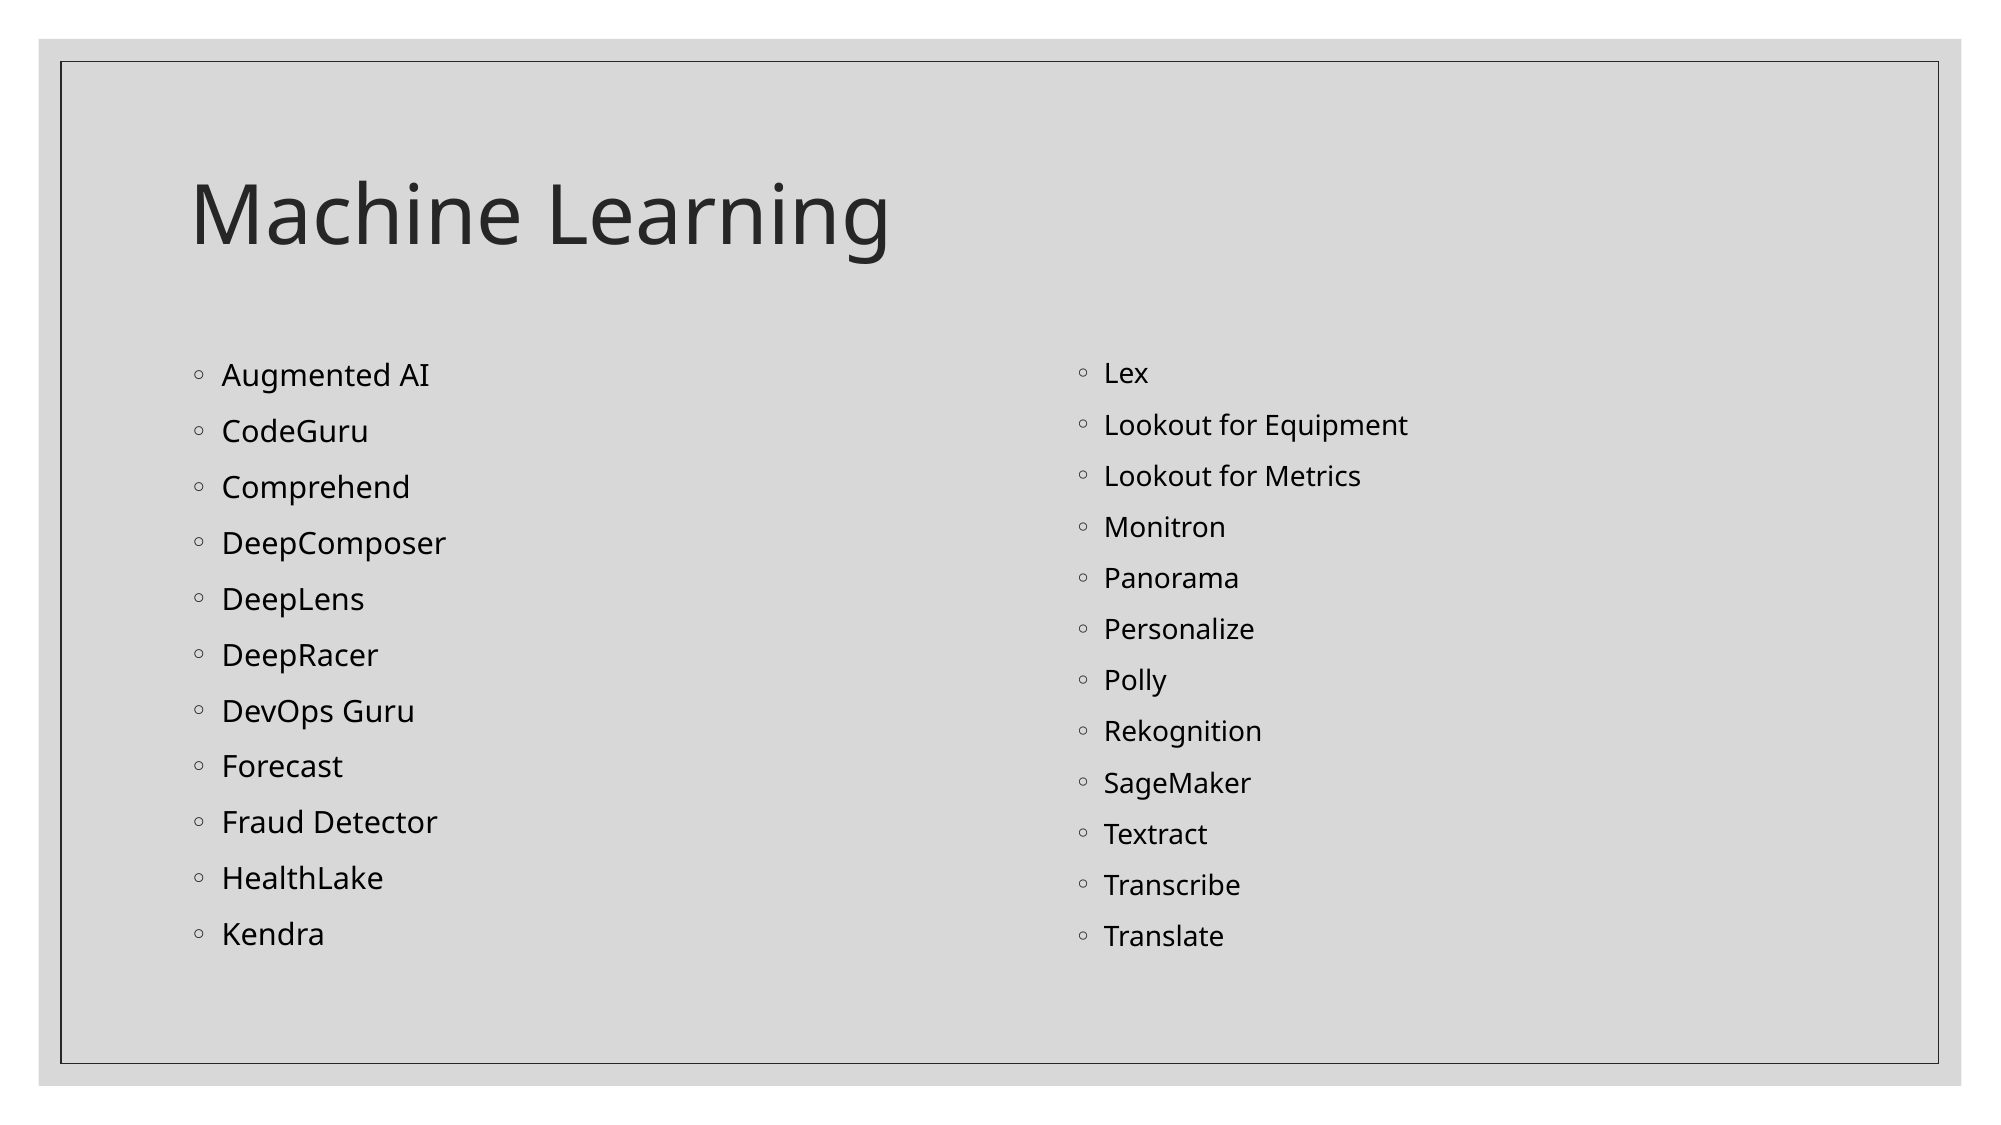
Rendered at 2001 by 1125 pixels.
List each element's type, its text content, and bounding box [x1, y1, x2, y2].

list Lex Lookout for Equipment Lookout for Metrics Monitron Panorama Personalize Polly Rekognition SageMaker Textract Transcribe Translate [1059, 345, 1825, 960]
list Augmented AI CodeGuru Comprehend DeepComposer DeepLens DeepRacer DevOps Guru Forecast Fraud Detector HealthLake Kendra [174, 345, 940, 960]
title Machine Learning [174, 105, 1825, 331]
